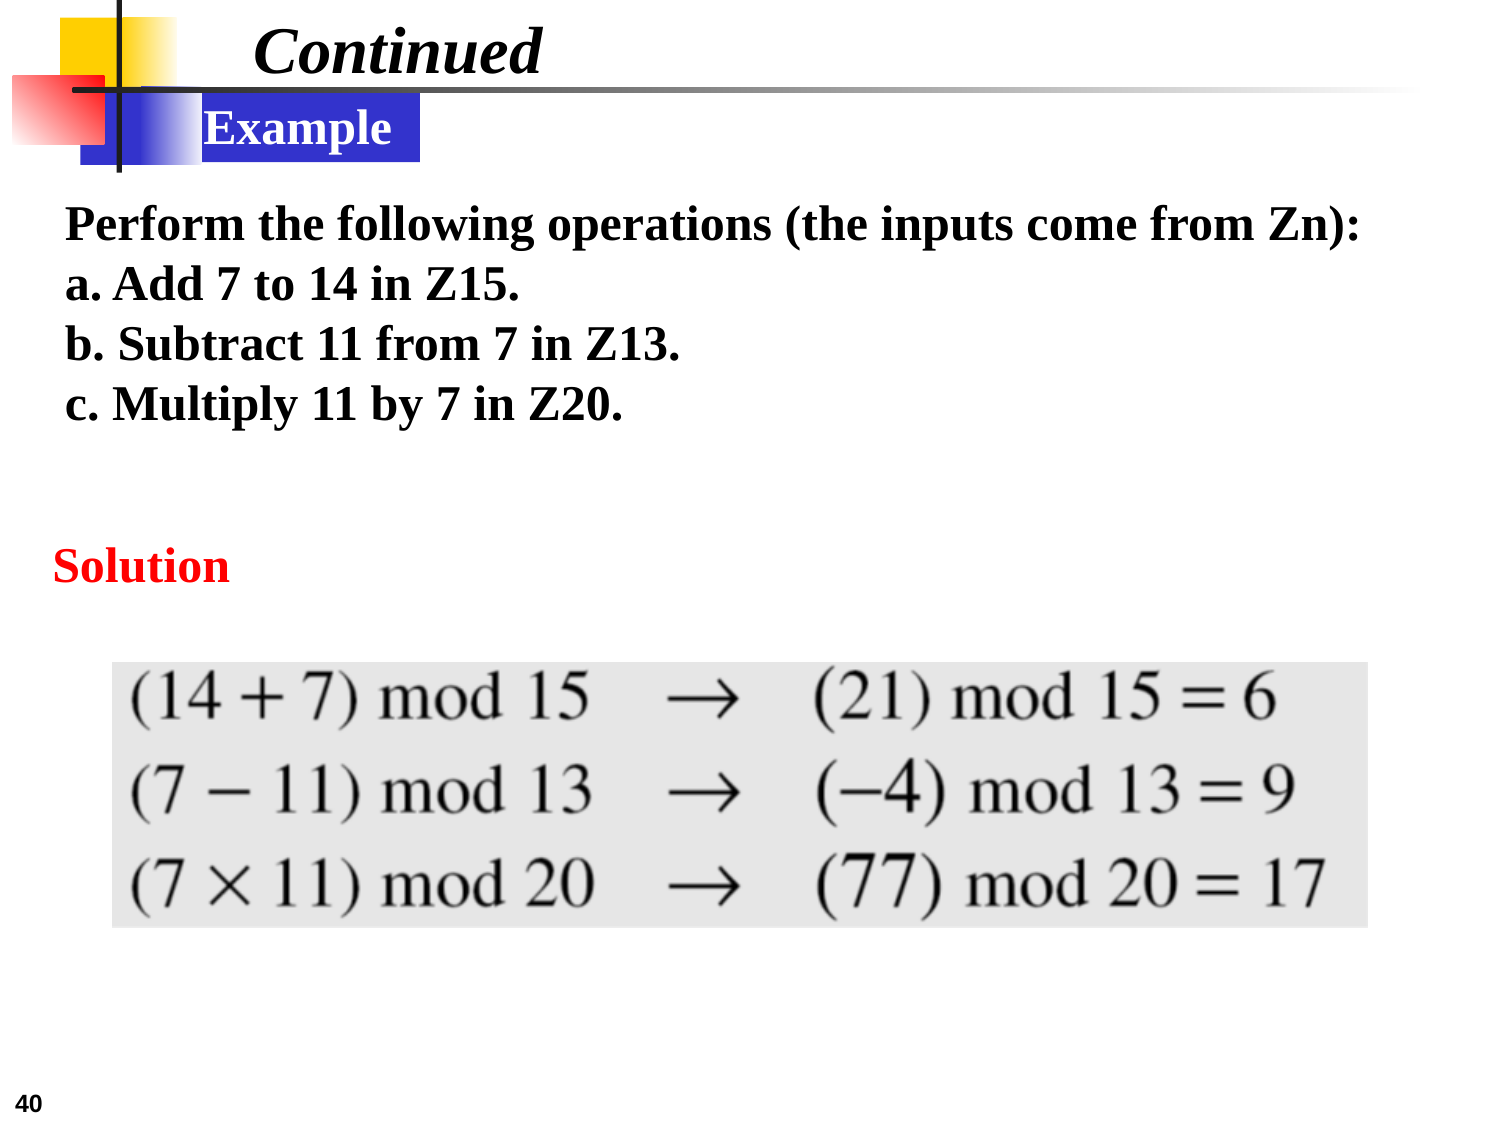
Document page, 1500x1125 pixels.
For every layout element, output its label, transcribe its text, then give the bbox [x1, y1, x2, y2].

picture [112, 662, 1368, 929]
text_box Solution [37, 525, 1388, 600]
text_box Example [202, 95, 420, 163]
text_box [141, 93, 202, 165]
text_box [80, 93, 116, 165]
text_box [116, 0, 122, 87]
text_box Perform the following operations (the inputs come from Zn): a. Add 7 to 14 in Z15. b. Subtract 11 from 7 in Z13. c. Multiply 11 by 7 in Z20. [49, 182, 1400, 438]
text_box [60, 17, 116, 86]
text_box [72, 87, 189, 93]
slide_number 40 [0, 1050, 313, 1125]
text_box [559, 87, 1423, 93]
text_box [116, 93, 122, 173]
text_box [122, 17, 177, 86]
text_box Continued [189, 0, 559, 95]
text_box [122, 93, 141, 165]
text_box [12, 75, 105, 145]
